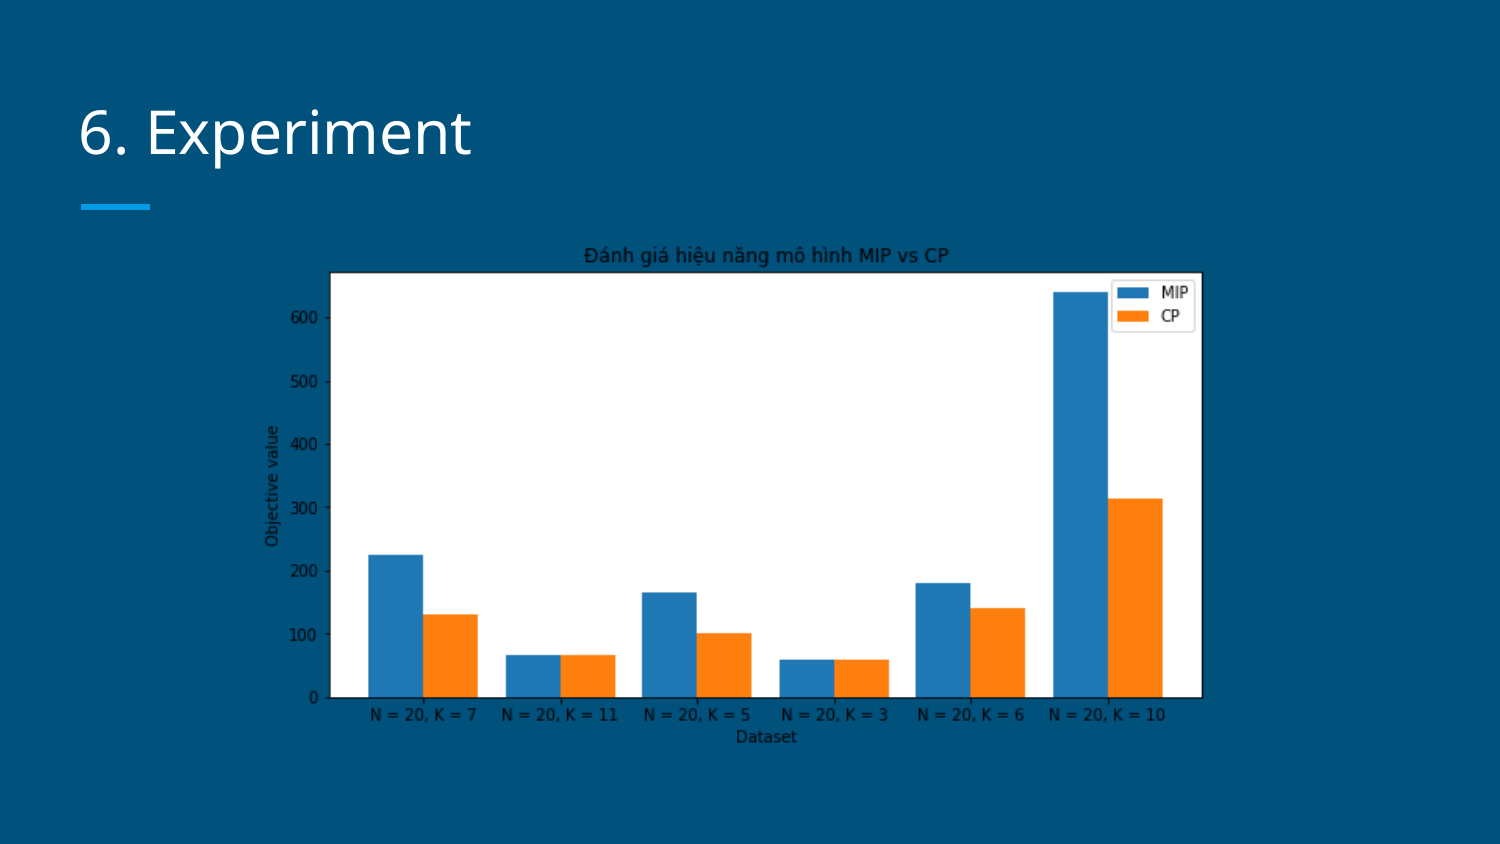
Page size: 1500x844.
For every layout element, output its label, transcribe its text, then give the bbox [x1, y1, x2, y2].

picture [330, 273, 1203, 699]
title 6. Experiment [63, 75, 1437, 188]
picture [746, 252, 751, 261]
